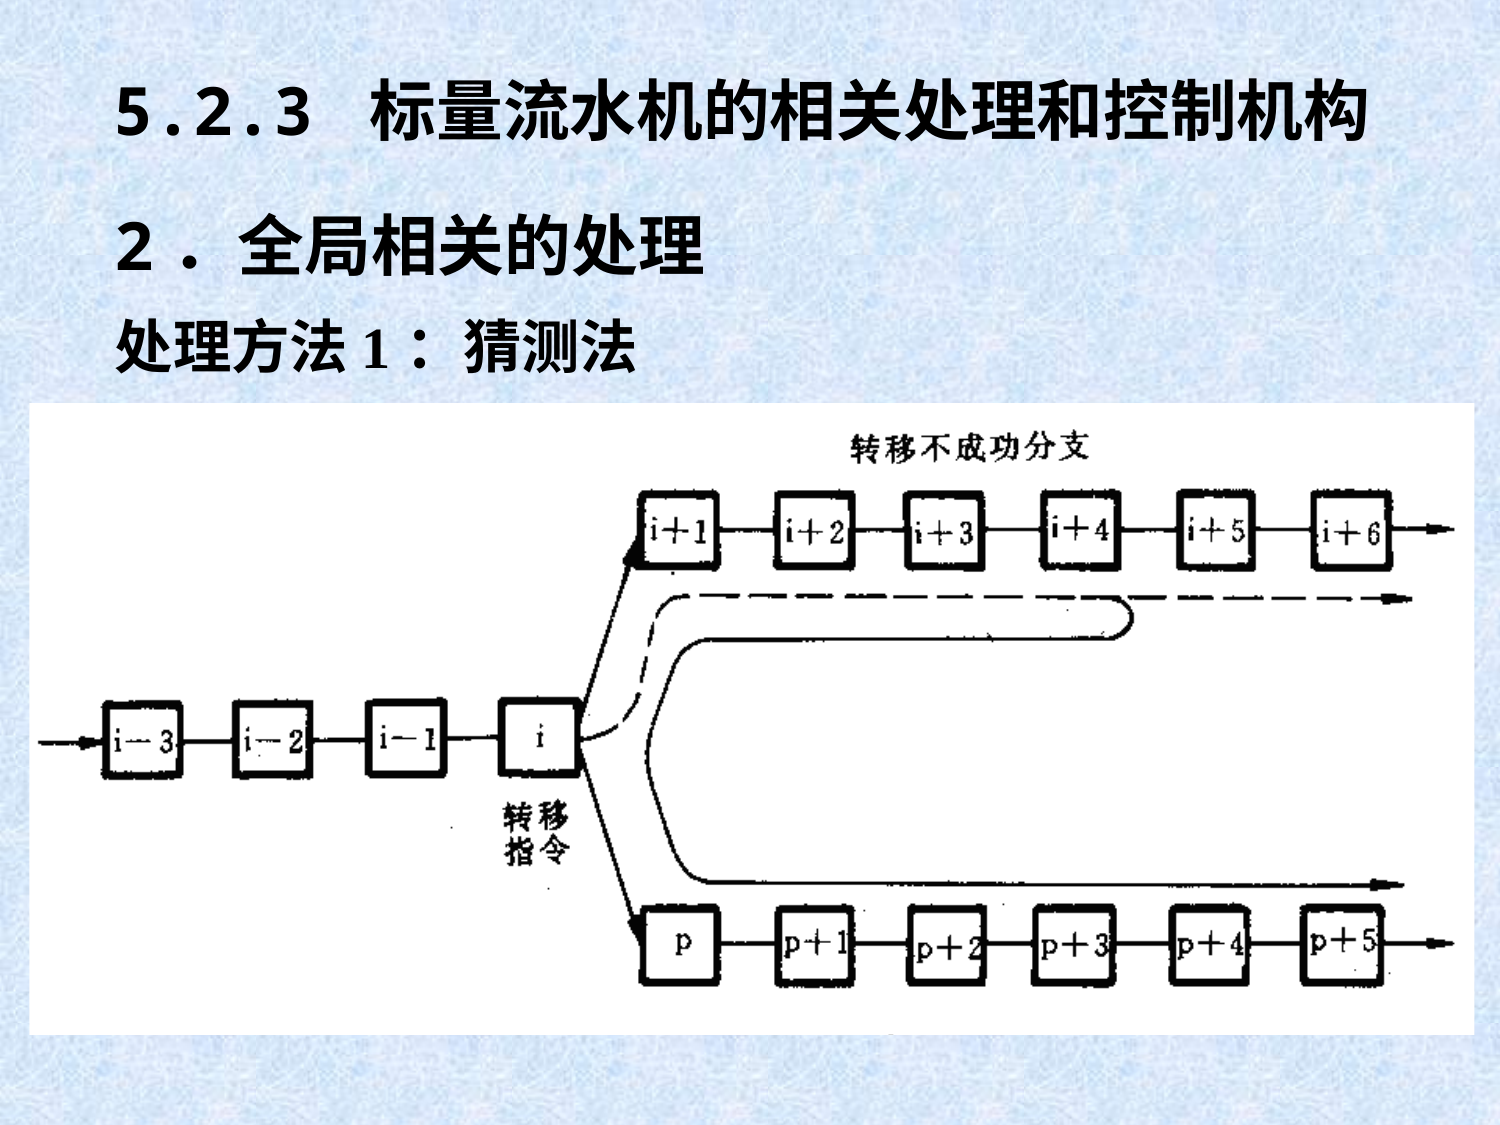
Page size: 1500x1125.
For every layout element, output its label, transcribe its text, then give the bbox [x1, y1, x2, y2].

text_box 5.2.3 标量流水机的相关处理和控制机构 [88, 42, 1412, 175]
text_box 2．全局相关的处理 [100, 196, 857, 291]
text_box 处理方法1：猜测法 [100, 302, 1353, 388]
picture [0, 0, 1500, 1125]
